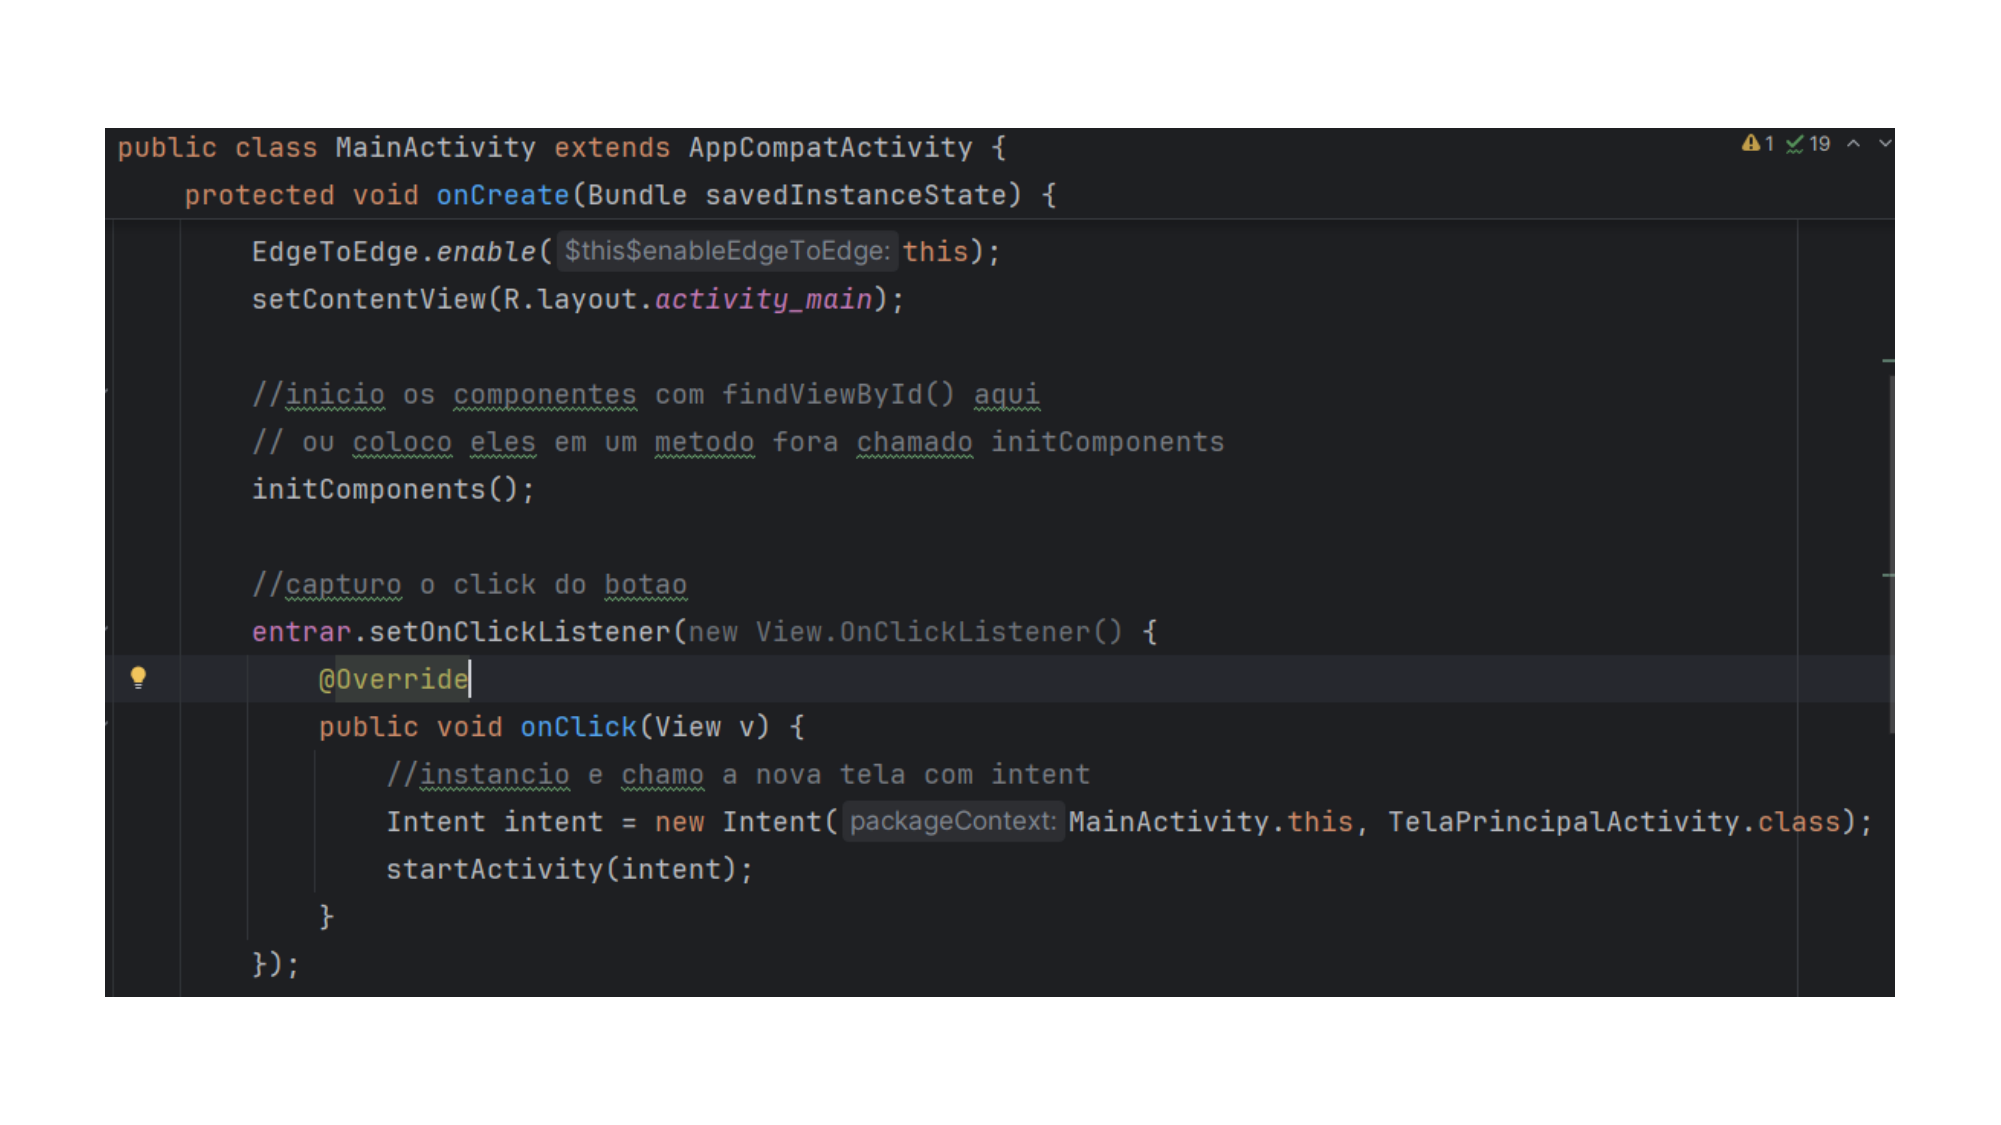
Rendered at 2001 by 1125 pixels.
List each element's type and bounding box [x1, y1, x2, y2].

list [104, 128, 1895, 997]
